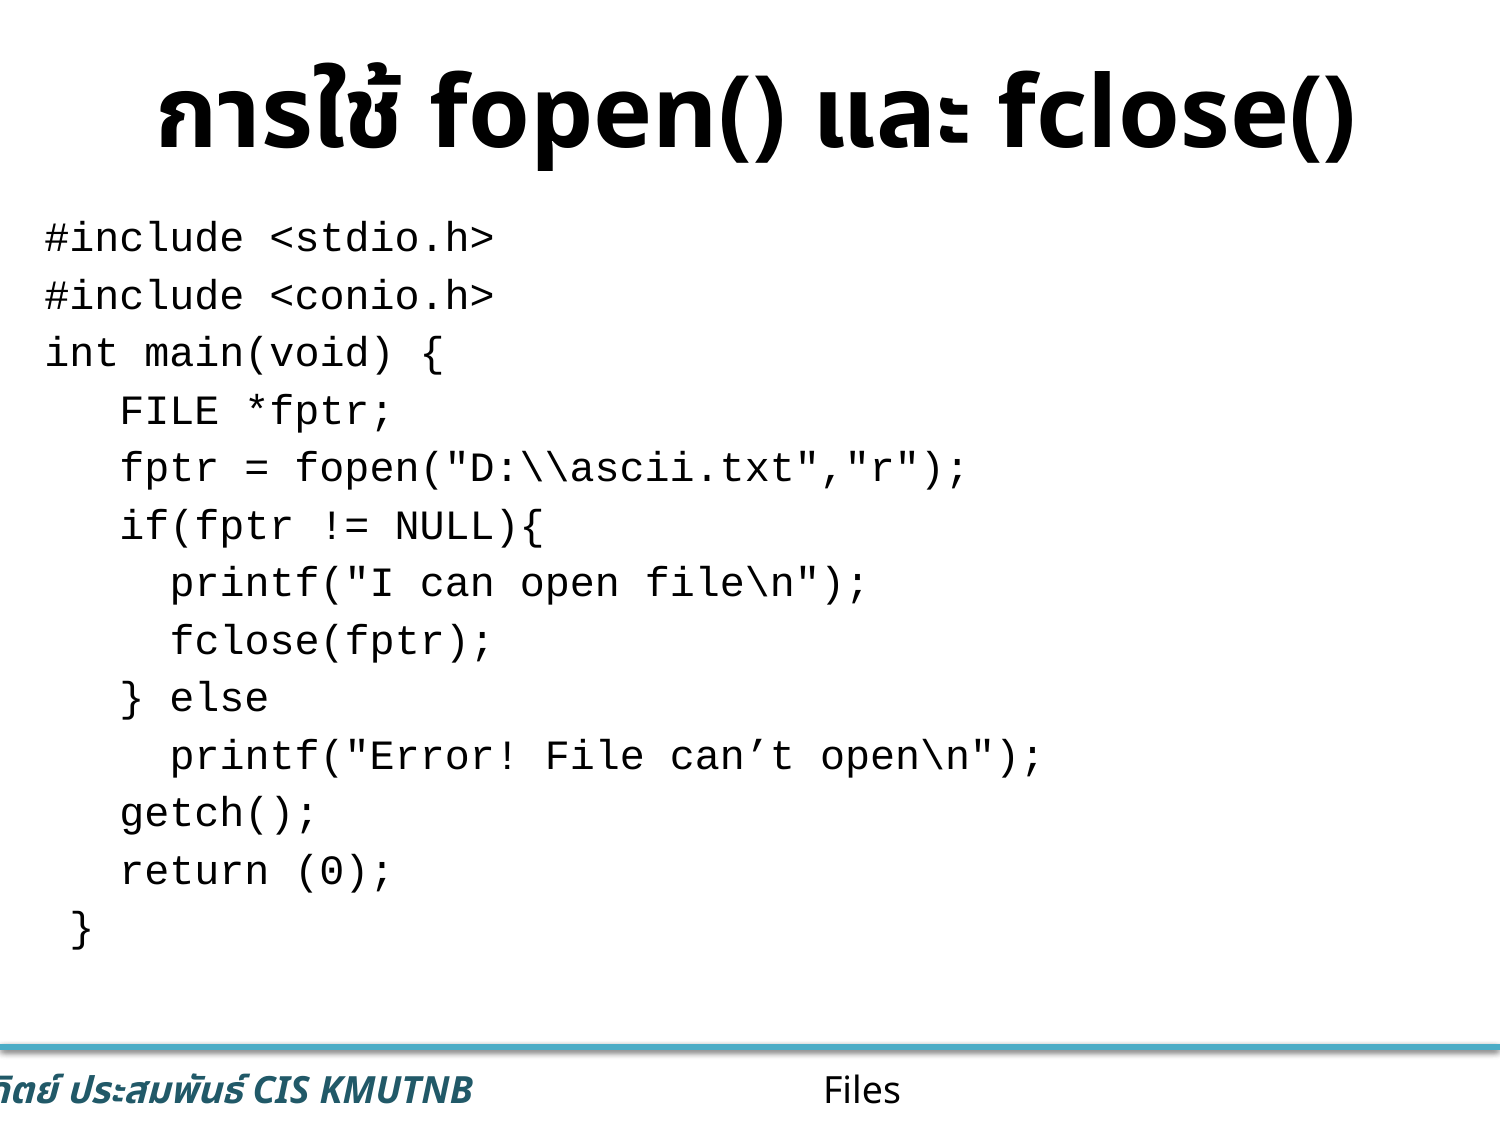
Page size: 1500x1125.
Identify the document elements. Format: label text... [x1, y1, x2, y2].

title การใช้ fopen() และ fclose() [29, 30, 1471, 185]
list #include <stdio.h> #include <conio.h> int main(void) { FILE *fptr; fptr = fopen("D:\\ascii.txt","r"); if(fptr != NULL){ printf("I can open file\n"); fclose(fptr); } else printf("Error! File can’t open\n"); getch(); return (0); } [29, 208, 1471, 1035]
footer Files [442, 1058, 1282, 1119]
